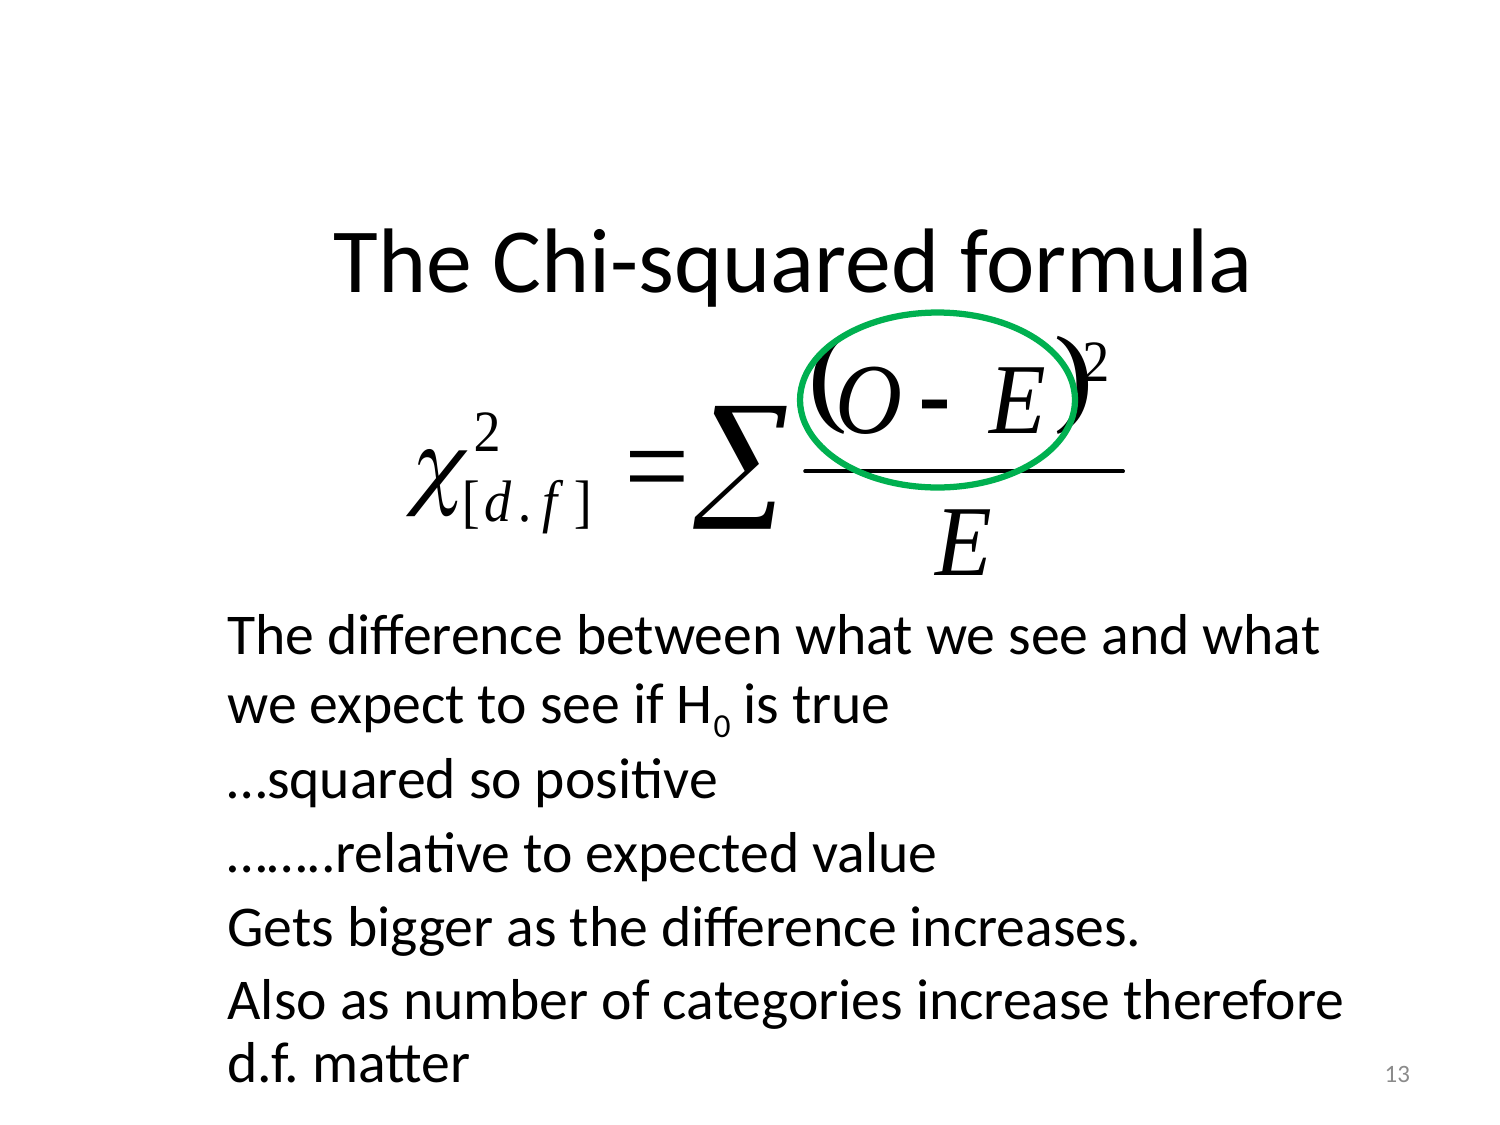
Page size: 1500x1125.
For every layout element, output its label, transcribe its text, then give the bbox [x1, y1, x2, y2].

slide_number 13 [1074, 1042, 1425, 1103]
title The Chi-squared formula [212, 137, 1375, 375]
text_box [391, 312, 1142, 598]
list The difference between what we see and what we expect to see if H0 is true …squared so positive ……..relative to expected value Gets bigger as the difference increases. Also as number of categories increase therefore d.f. matter [212, 596, 1375, 1103]
